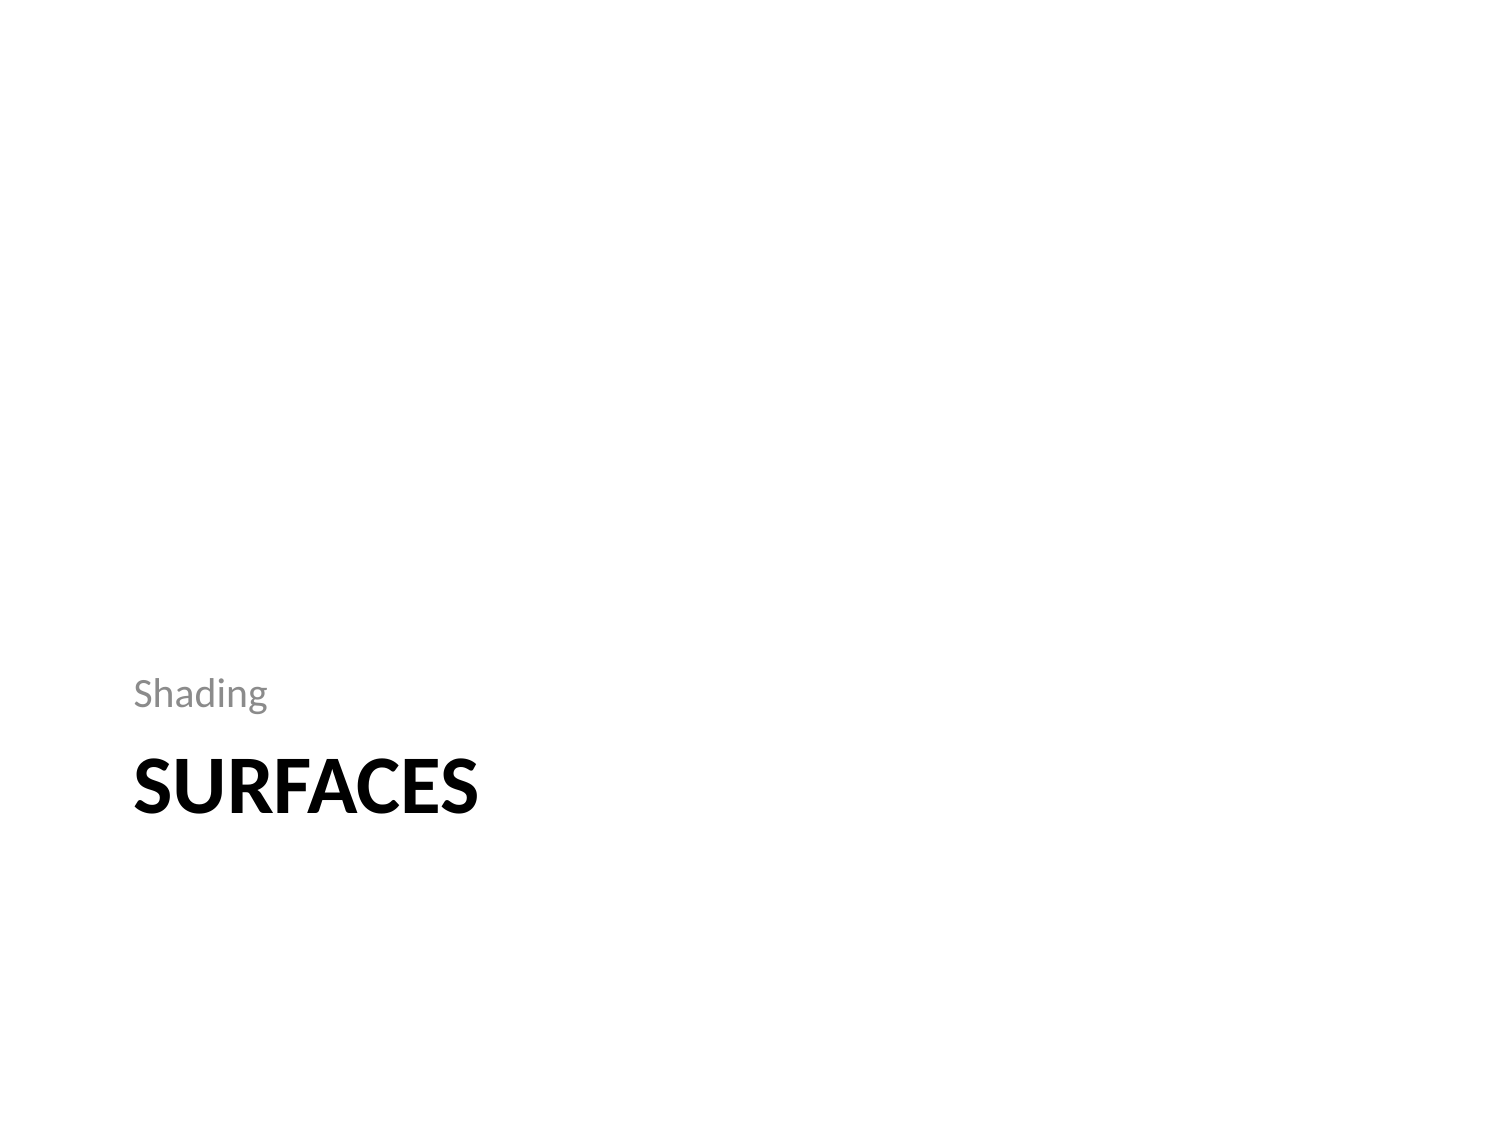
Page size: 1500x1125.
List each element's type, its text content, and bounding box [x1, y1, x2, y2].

list Shading [118, 476, 1394, 723]
title Surfaces [118, 723, 1394, 947]
